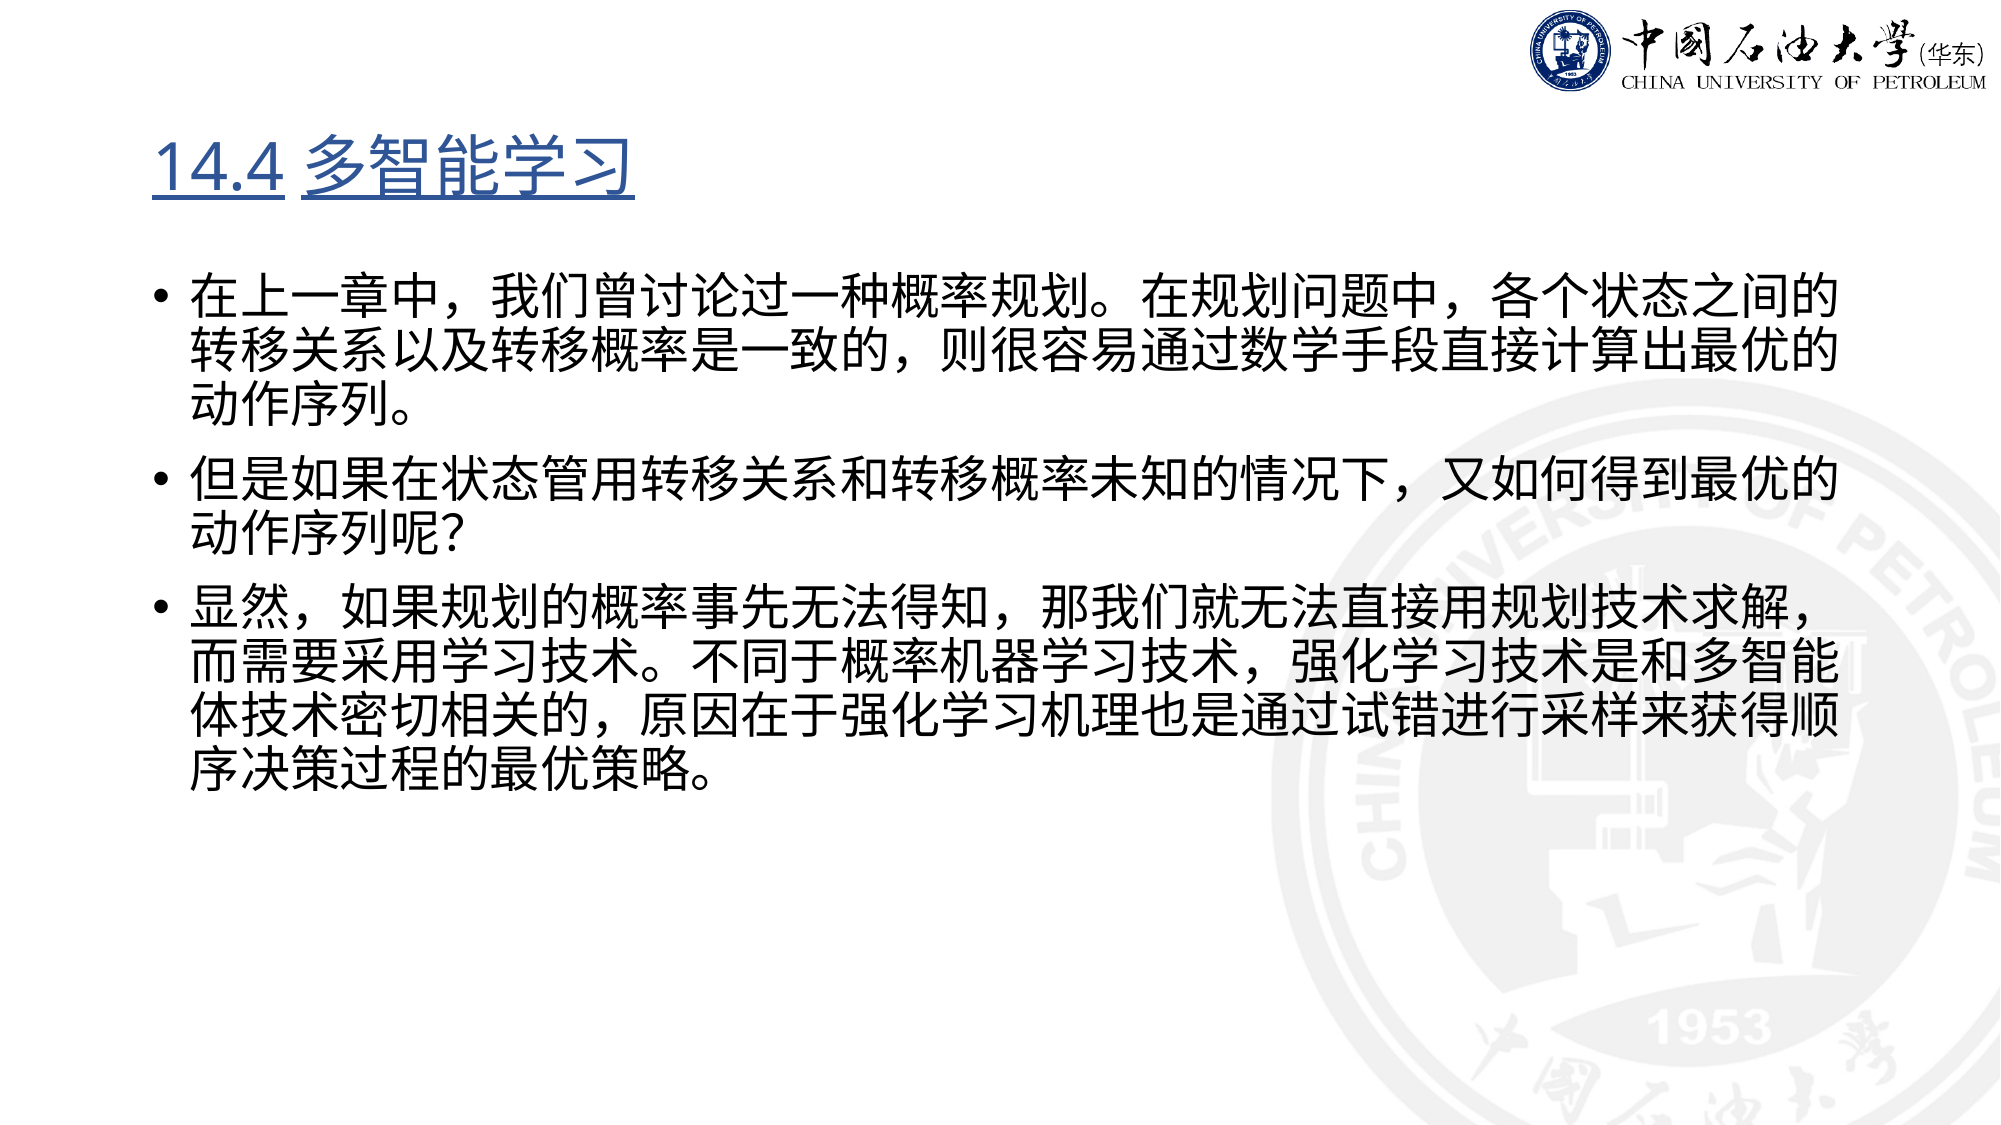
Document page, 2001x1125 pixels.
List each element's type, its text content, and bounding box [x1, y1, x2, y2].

title 14.4多智能学习 [137, 59, 1863, 263]
picture [0, 0, 2001, 1125]
list 在上一章中，我们曾讨论过一种概率规划。在规划问题中，各个状态之间的转移关系以及转移概率是一致的，则很容易通过数学手段直接计算出最优的动作序列。 但是如果在状态管用转移关系和转移概率未知的情况下，又如何得到最优的动作序列呢？ 显然，如果规划的概率事先无法得知，那我们就无法直接用规划技术求解，而需要采用学习技术。不同于概率机器学习技术，强化学习技术是和多智能体技术密切相关的，原因在于强化学习机理也是通过试错进行采样来获得顺序决策过程的最优策略。 [137, 263, 1875, 960]
